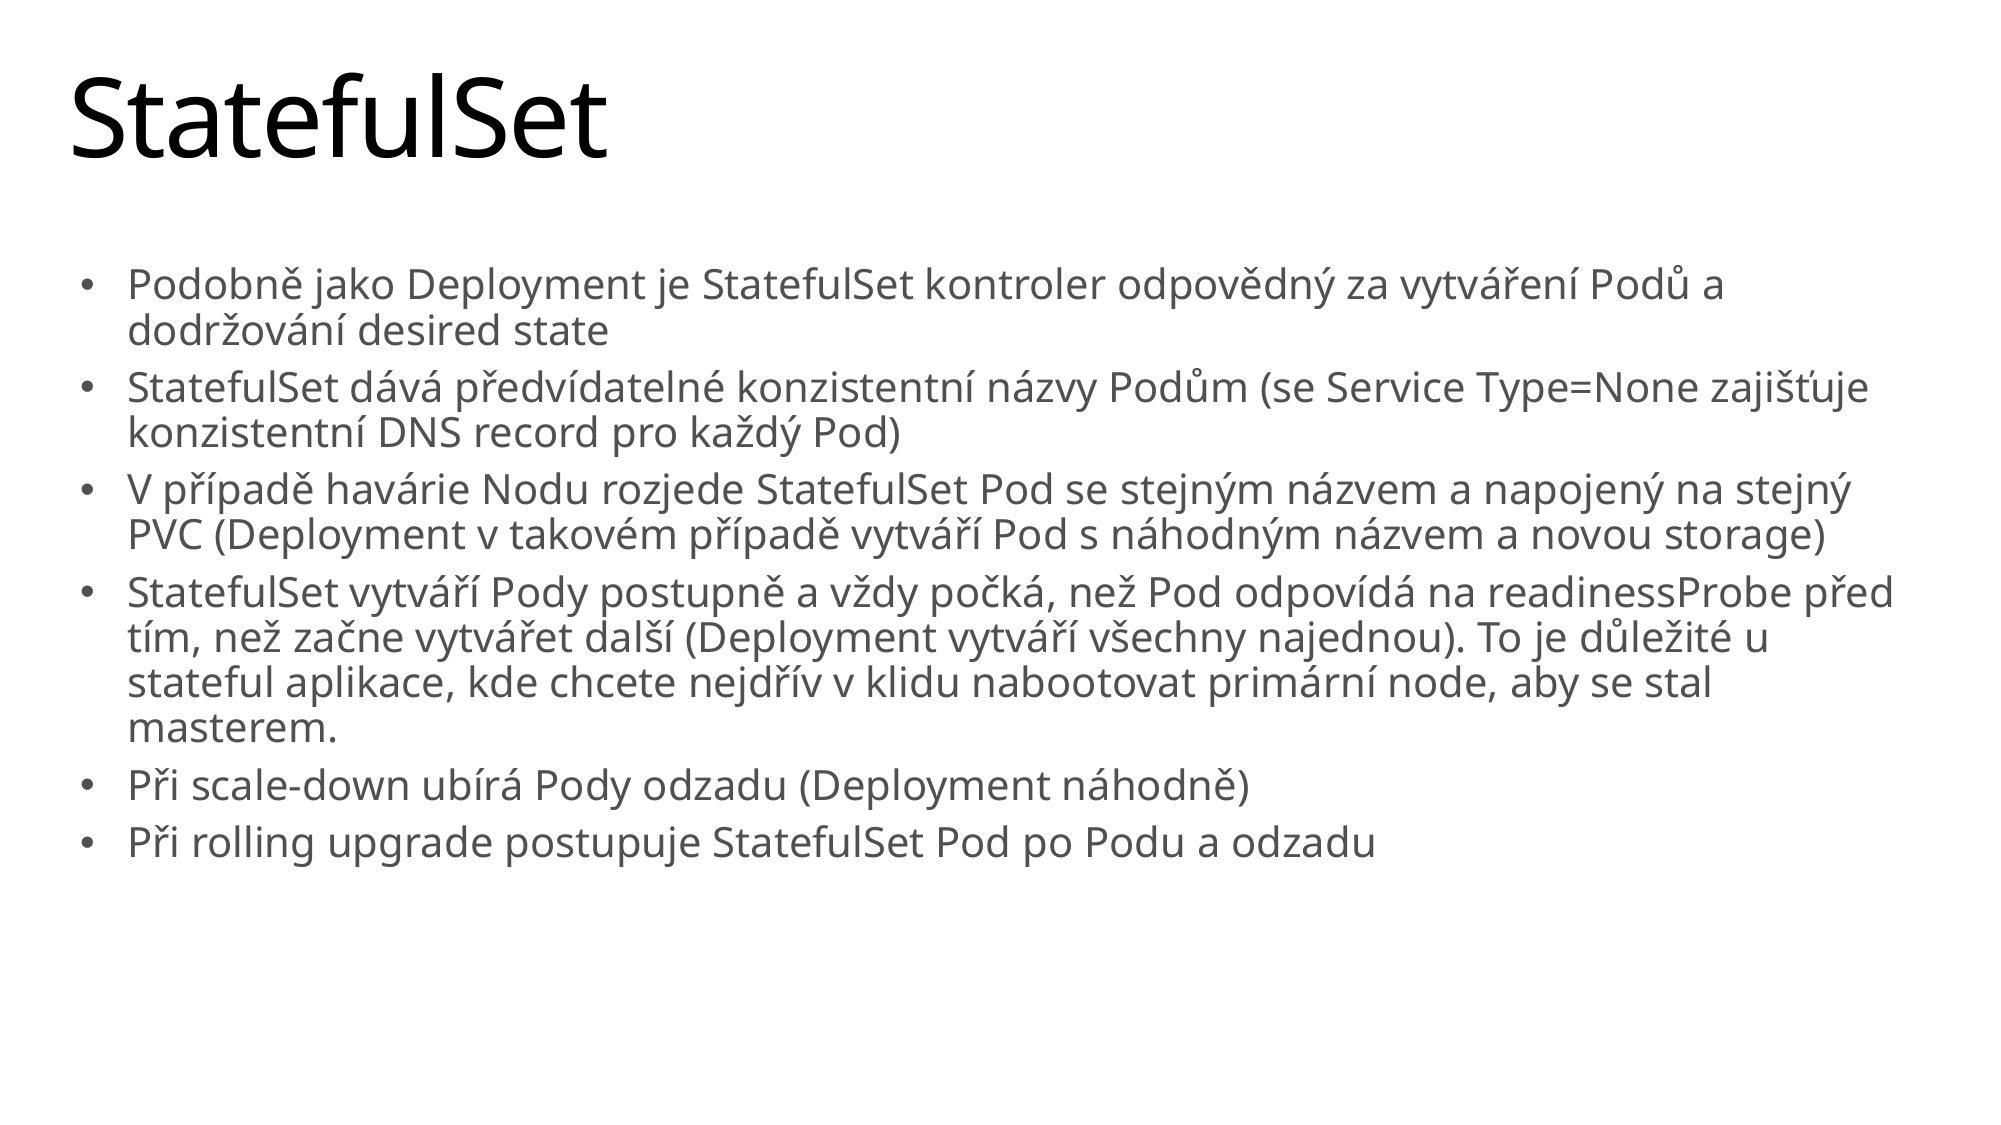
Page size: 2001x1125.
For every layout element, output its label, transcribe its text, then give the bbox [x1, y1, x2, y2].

title StatefulSet [44, 47, 1957, 196]
text_box Podobně jako Deployment je StatefulSet kontroler odpovědný za vytváření Podů a dodržování desired state StatefulSet dává předvídatelné konzistentní názvy Podům (se Service Type=None zajišťuje konzistentní DNS record pro každý Pod) V případě havárie Nodu rozjede StatefulSet Pod se stejným názvem a napojený na stejný PVC (Deployment v takovém případě vytváří Pod s náhodným názvem a novou storage) StatefulSet vytváří Pody postupně a vždy počká, než Pod odpovídá na readinessProbe před tím, než začne vytvářet další (Deployment vytváří všechny najednou). To je důležité u stateful aplikace, kde chcete nejdřív v klidu nabootovat primární node, aby se stal masterem. Při scale-down ubírá Pody odzadu (Deployment náhodně) Při rolling upgrade postupuje StatefulSet Pod po Podu a odzadu [0, 240, 1935, 1006]
